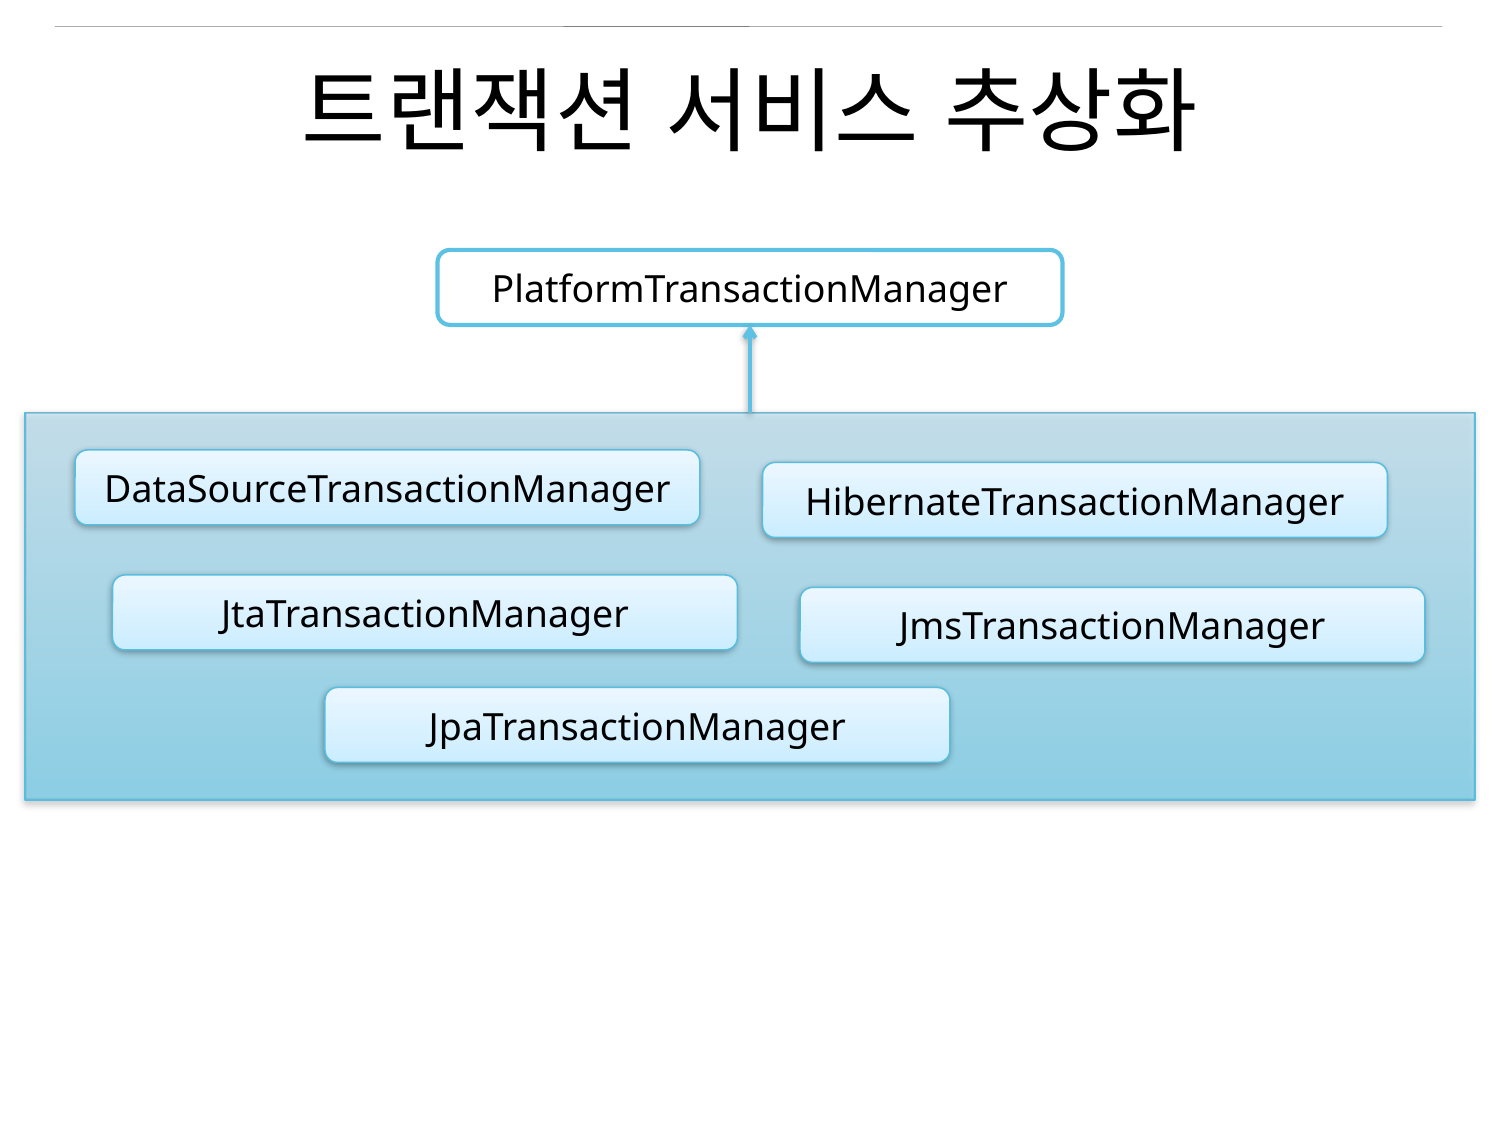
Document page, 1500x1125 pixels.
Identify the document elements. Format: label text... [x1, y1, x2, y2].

text_box PlatformTransactionManager [435, 247, 1065, 328]
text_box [24, 412, 1476, 801]
title 트랜잭션 서비스 추상화 [75, 45, 1425, 233]
